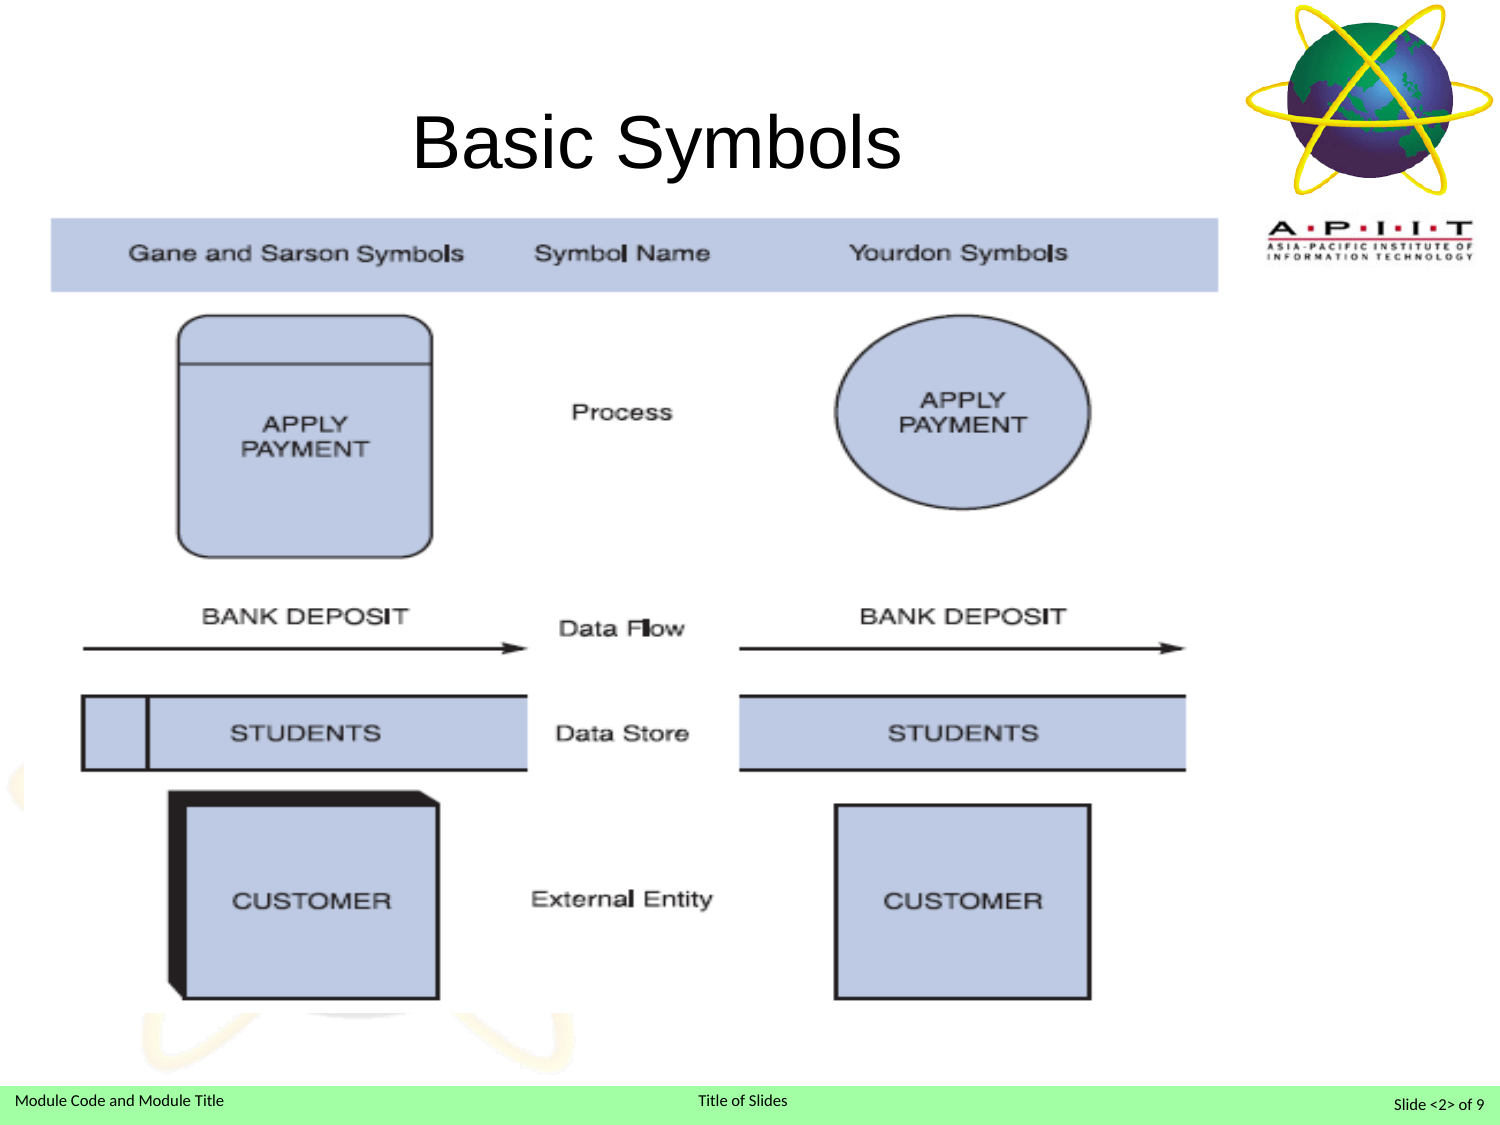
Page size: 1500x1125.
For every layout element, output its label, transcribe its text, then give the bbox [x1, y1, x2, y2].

title Basic Symbols [79, 45, 1235, 208]
picture [24, 208, 1236, 1013]
picture [1254, 212, 1488, 274]
picture [1236, 0, 1500, 199]
footer Slide <2> of 9 [1024, 1086, 1500, 1125]
